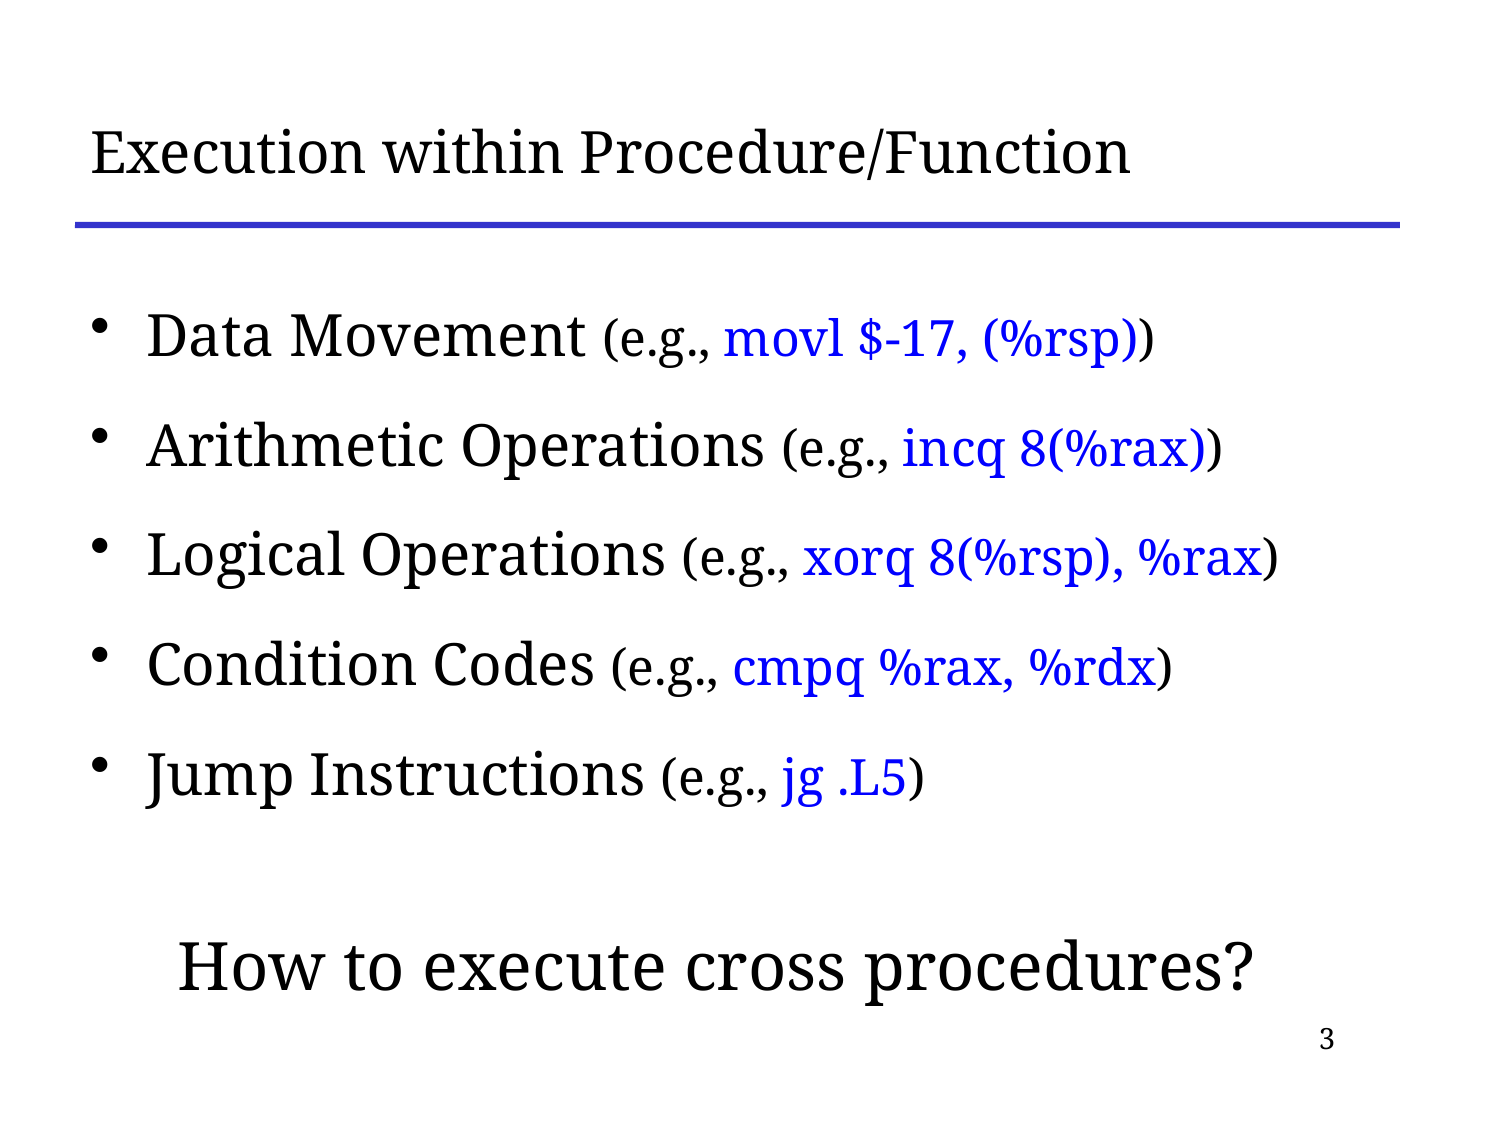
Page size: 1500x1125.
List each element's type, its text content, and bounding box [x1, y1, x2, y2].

list Data Movement (e.g., movl $-17, (%rsp)) Arithmetic Operations (e.g., incq 8(%rax)) Logical Operations (e.g., xorq 8(%rsp), %rax) Condition Codes (e.g., cmpq %rax, %rdx) Jump Instructions (e.g., jg .L5) [75, 262, 1413, 988]
title Execution within Procedure/Function [75, 75, 1400, 225]
slide_number 3 [1137, 1012, 1351, 1088]
text_box How to execute cross procedures? [162, 884, 1375, 1011]
